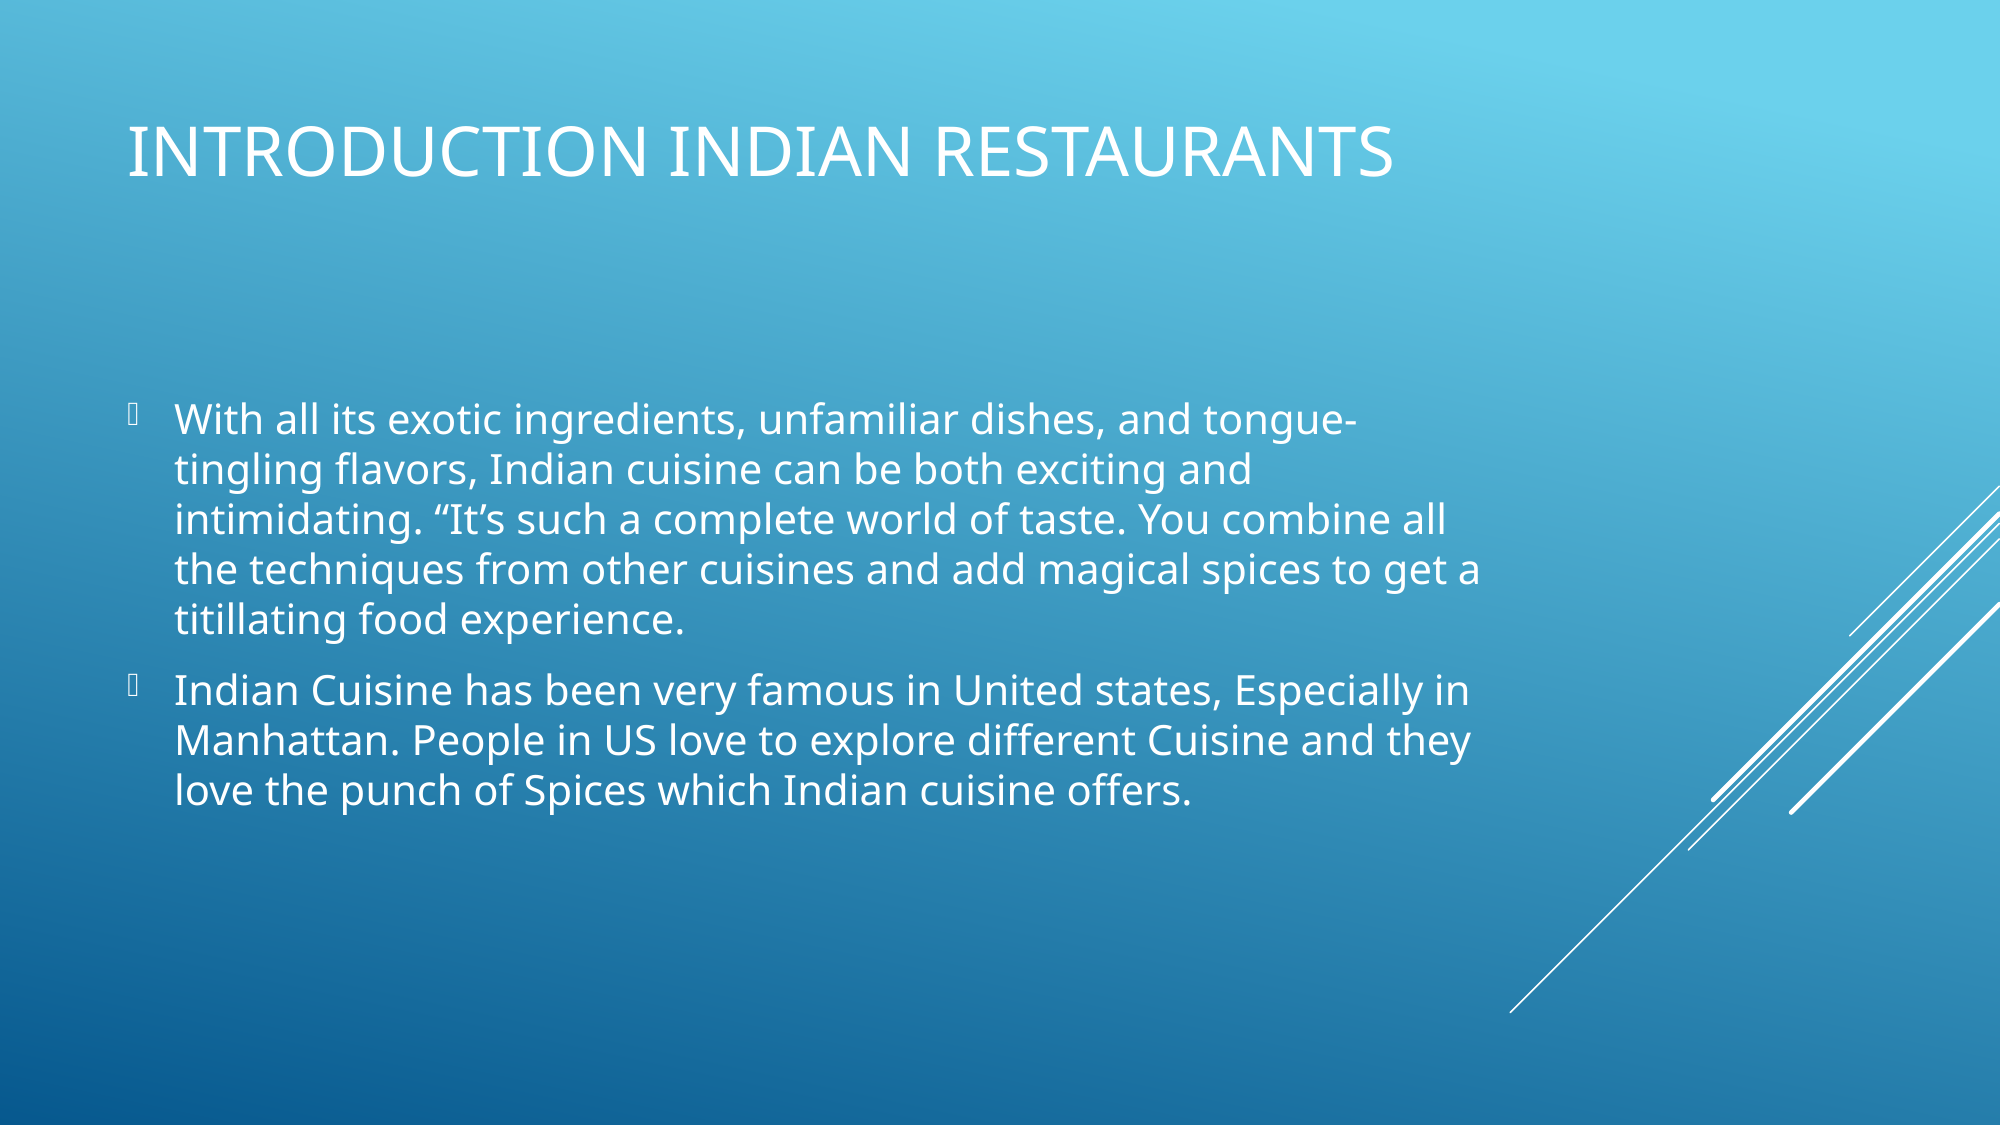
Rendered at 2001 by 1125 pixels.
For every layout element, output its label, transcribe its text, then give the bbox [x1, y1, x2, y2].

title Introduction INDIAN Restaurants [112, 66, 1513, 314]
list With all its exotic ingredients, unfamiliar dishes, and tongue-tingling flavors, Indian cuisine can be both exciting and intimidating. “It’s such a complete world of taste. You combine all the techniques from other cuisines and add magical spices to get a titillating food experience. Indian Cuisine has been very famous in United states, Especially in Manhattan. People in US love to explore different Cuisine and they love the punch of Spices which Indian cuisine offers. [112, 342, 1513, 936]
